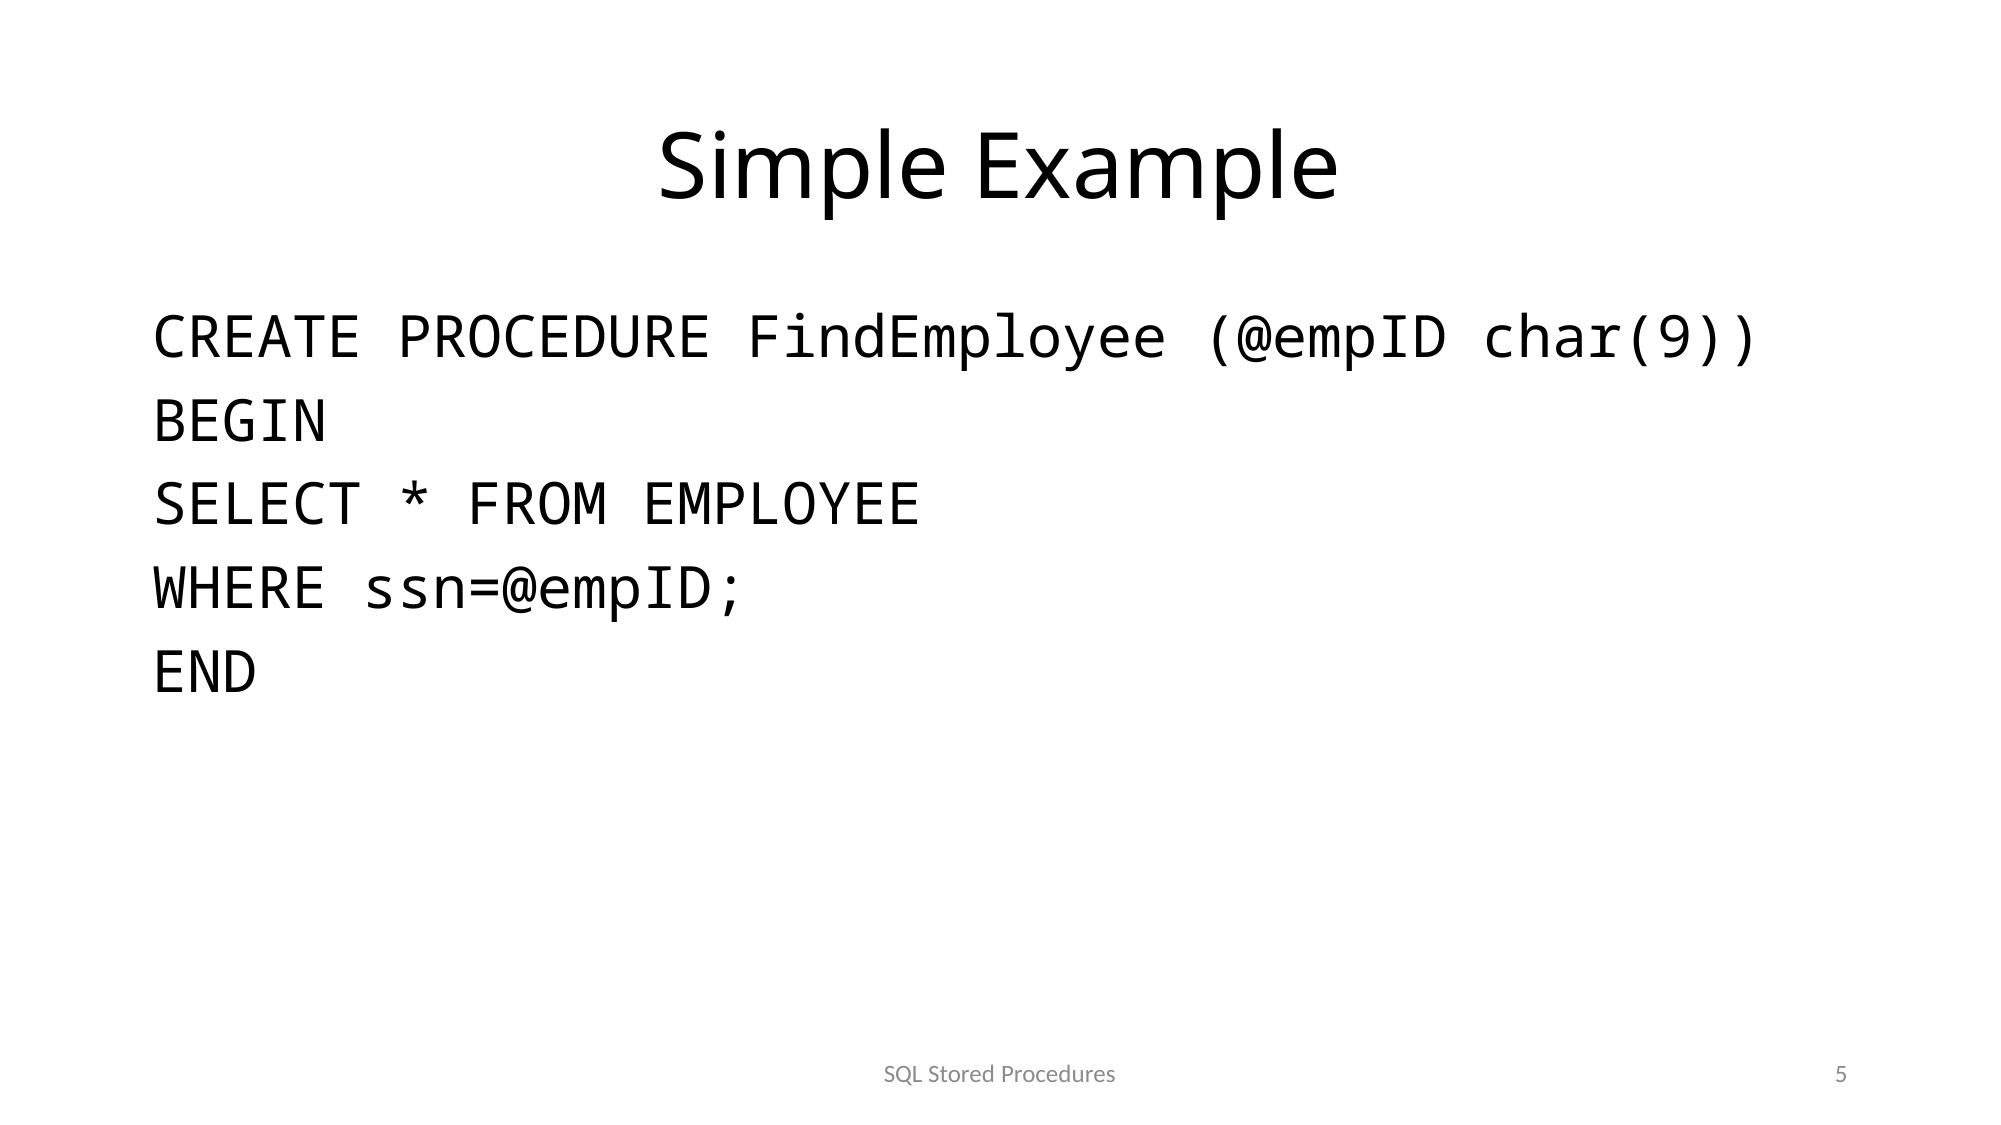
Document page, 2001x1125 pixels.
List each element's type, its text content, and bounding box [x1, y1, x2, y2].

slide_number 5 [1412, 1042, 1863, 1103]
list CREATE PROCEDURE FindEmployee (@empID char(9)) BEGIN SELECT * FROM EMPLOYEE WHERE ssn=@empID; END [137, 299, 1863, 1014]
title Simple Example [137, 59, 1863, 278]
footer SQL Stored Procedures [662, 1042, 1338, 1103]
